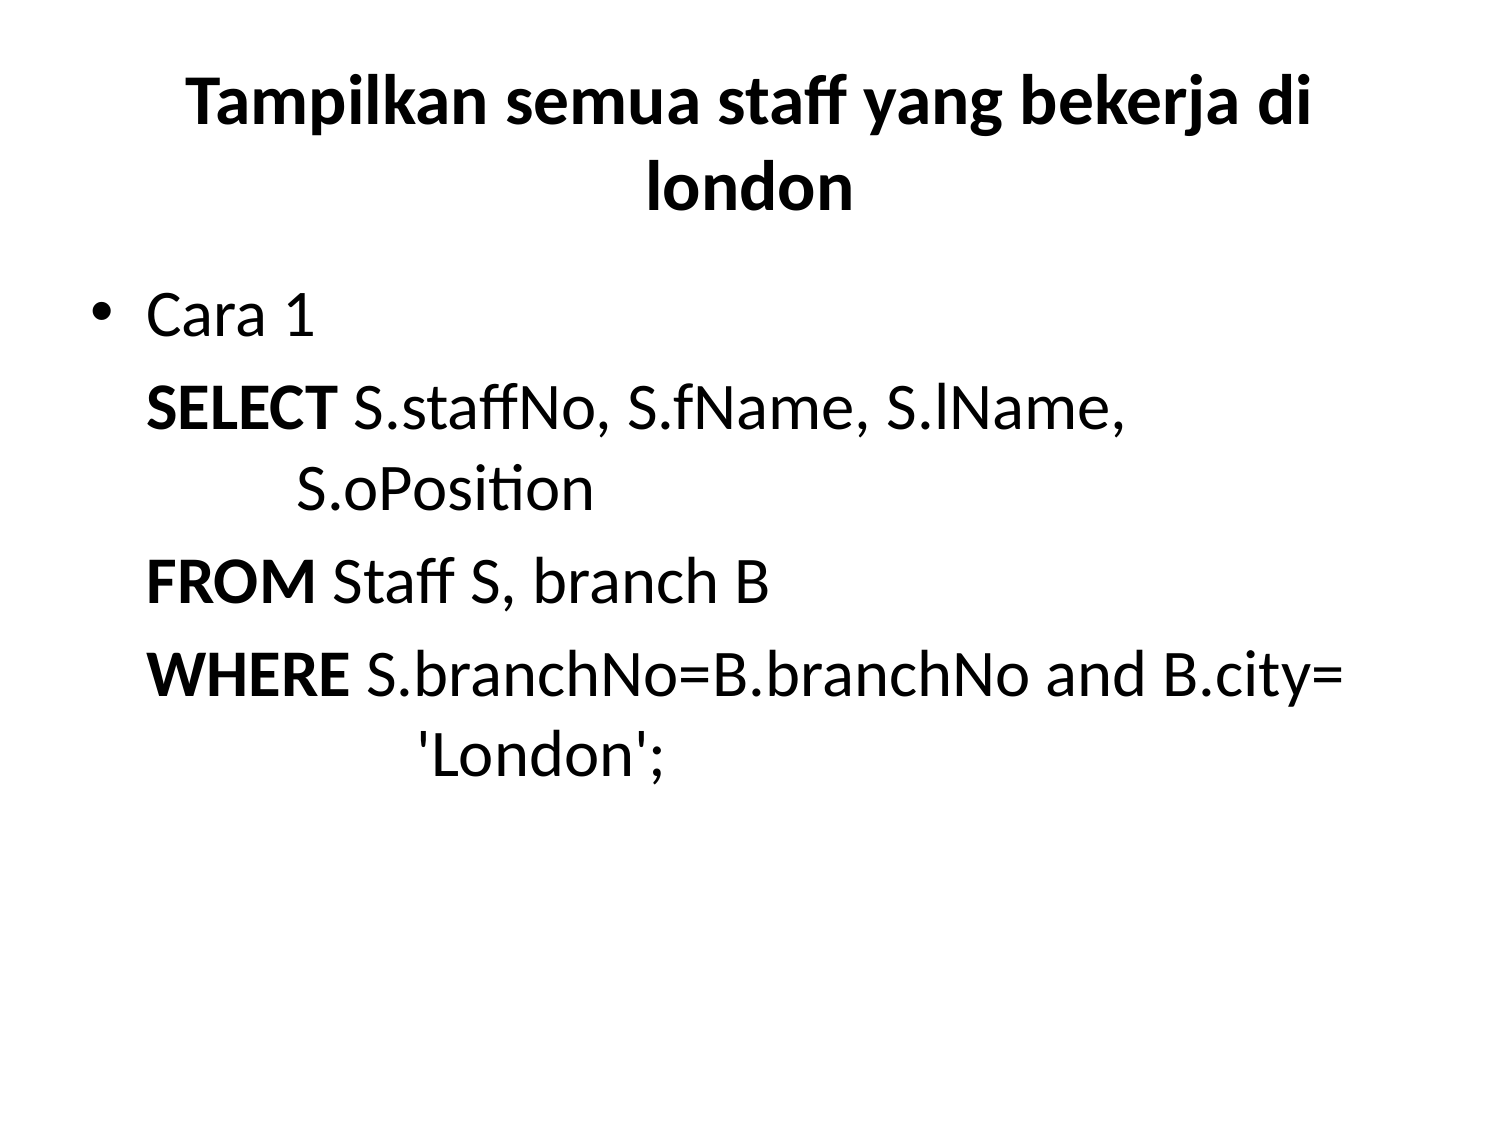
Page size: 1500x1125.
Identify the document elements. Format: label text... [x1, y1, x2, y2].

list Cara 1 SELECT S.staffNo, S.fName, S.lName, S.oPosition FROM Staff S, branch B WHERE S.branchNo=B.branchNo and B.city= 'London'; [75, 262, 1425, 1005]
title Tampilkan semua staff yang bekerja di london [75, 45, 1425, 233]
